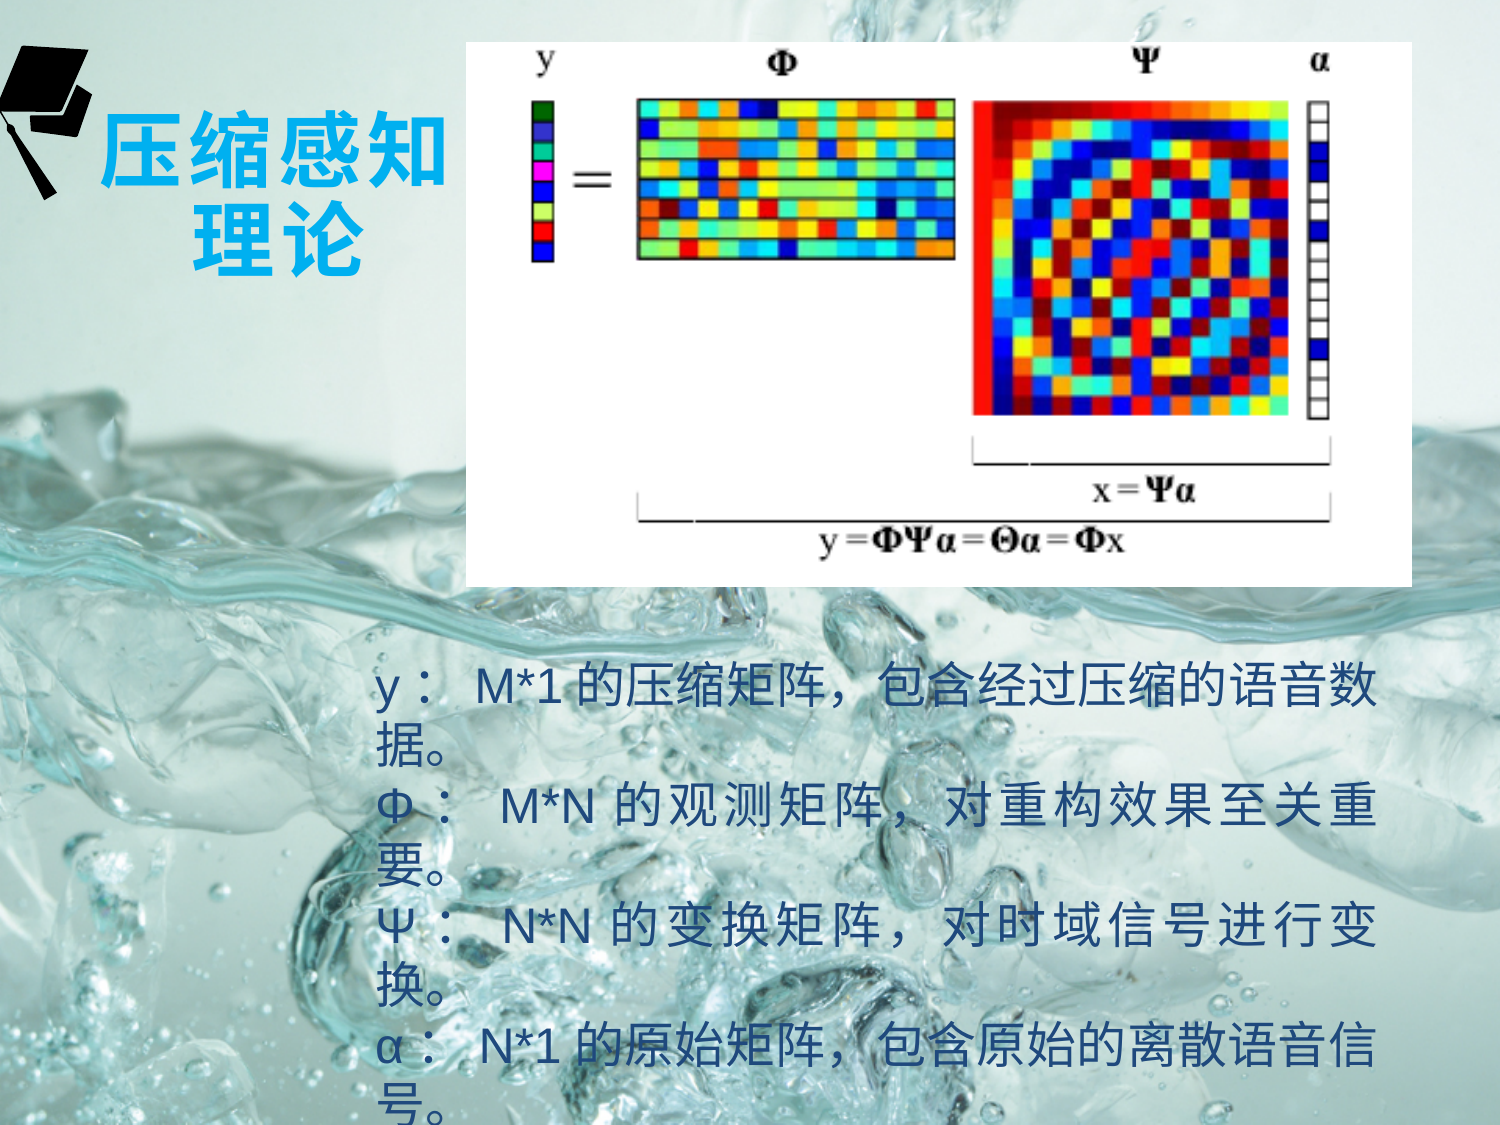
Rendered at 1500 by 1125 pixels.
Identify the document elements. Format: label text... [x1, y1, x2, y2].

text_box y：M*1的压缩矩阵，包含经过压缩的语音数据。 Φ：M*N的观测矩阵，对重构效果至关重要。 Ψ：N*N的变换矩阵，对时域信号进行变换。 α：N*1的原始矩阵，包含原始的离散语音信号。 K：稀疏度，即幅度不为0的信号个数，并且满足：K<<N。 [360, 646, 1394, 1125]
picture [0, 0, 1500, 1125]
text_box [0, 36, 115, 182]
text_box 压缩感知理论 [76, 101, 461, 297]
